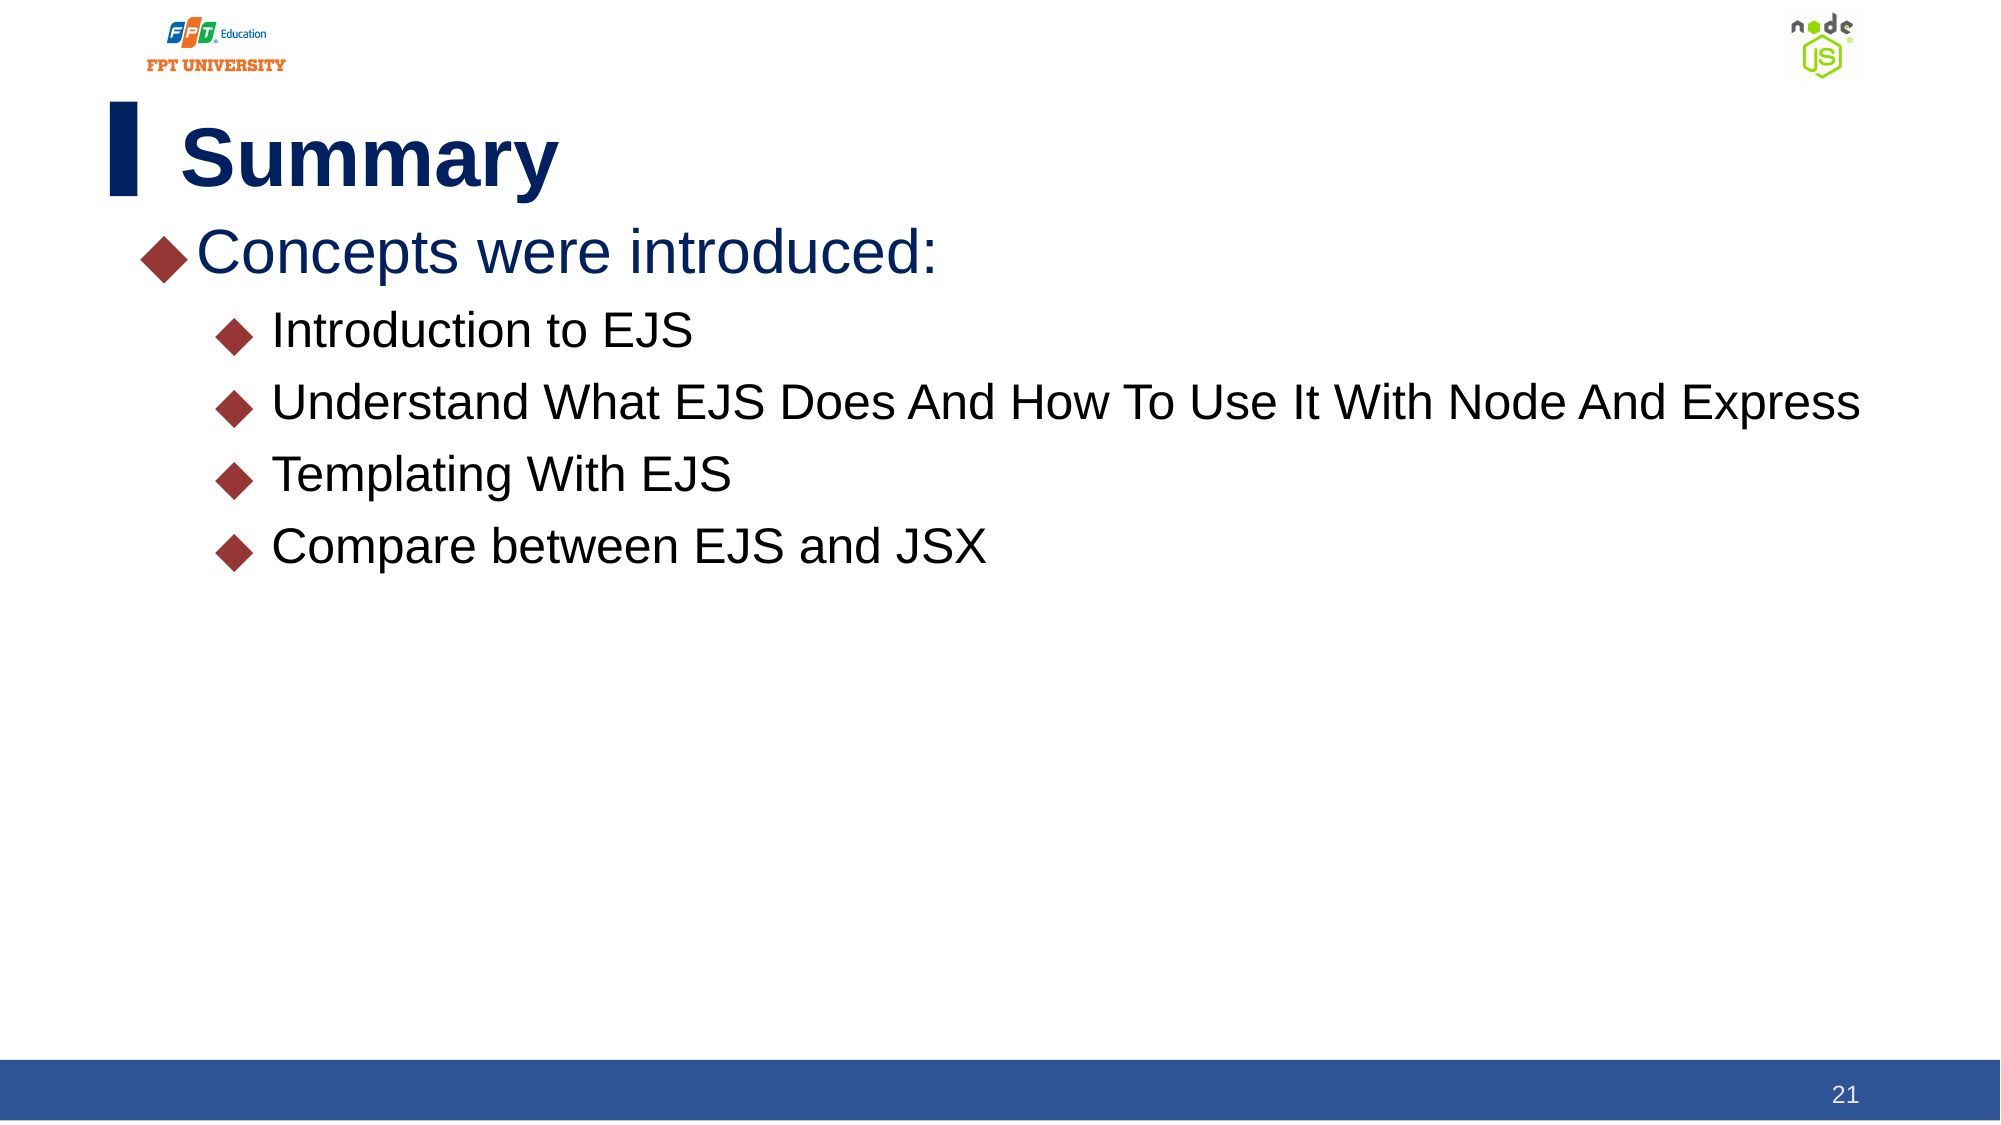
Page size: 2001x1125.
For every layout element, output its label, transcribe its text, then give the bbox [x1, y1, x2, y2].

list Concepts were introduced: Introduction to EJS Understand What EJS Does And How To Use It With Node And Express Templating With EJS Compare between EJS and JSX [125, 188, 2000, 1064]
picture [1781, 4, 1863, 86]
picture [137, 1, 291, 86]
slide_number ‹#› [1424, 1063, 1875, 1123]
title Summary [165, 111, 1782, 188]
